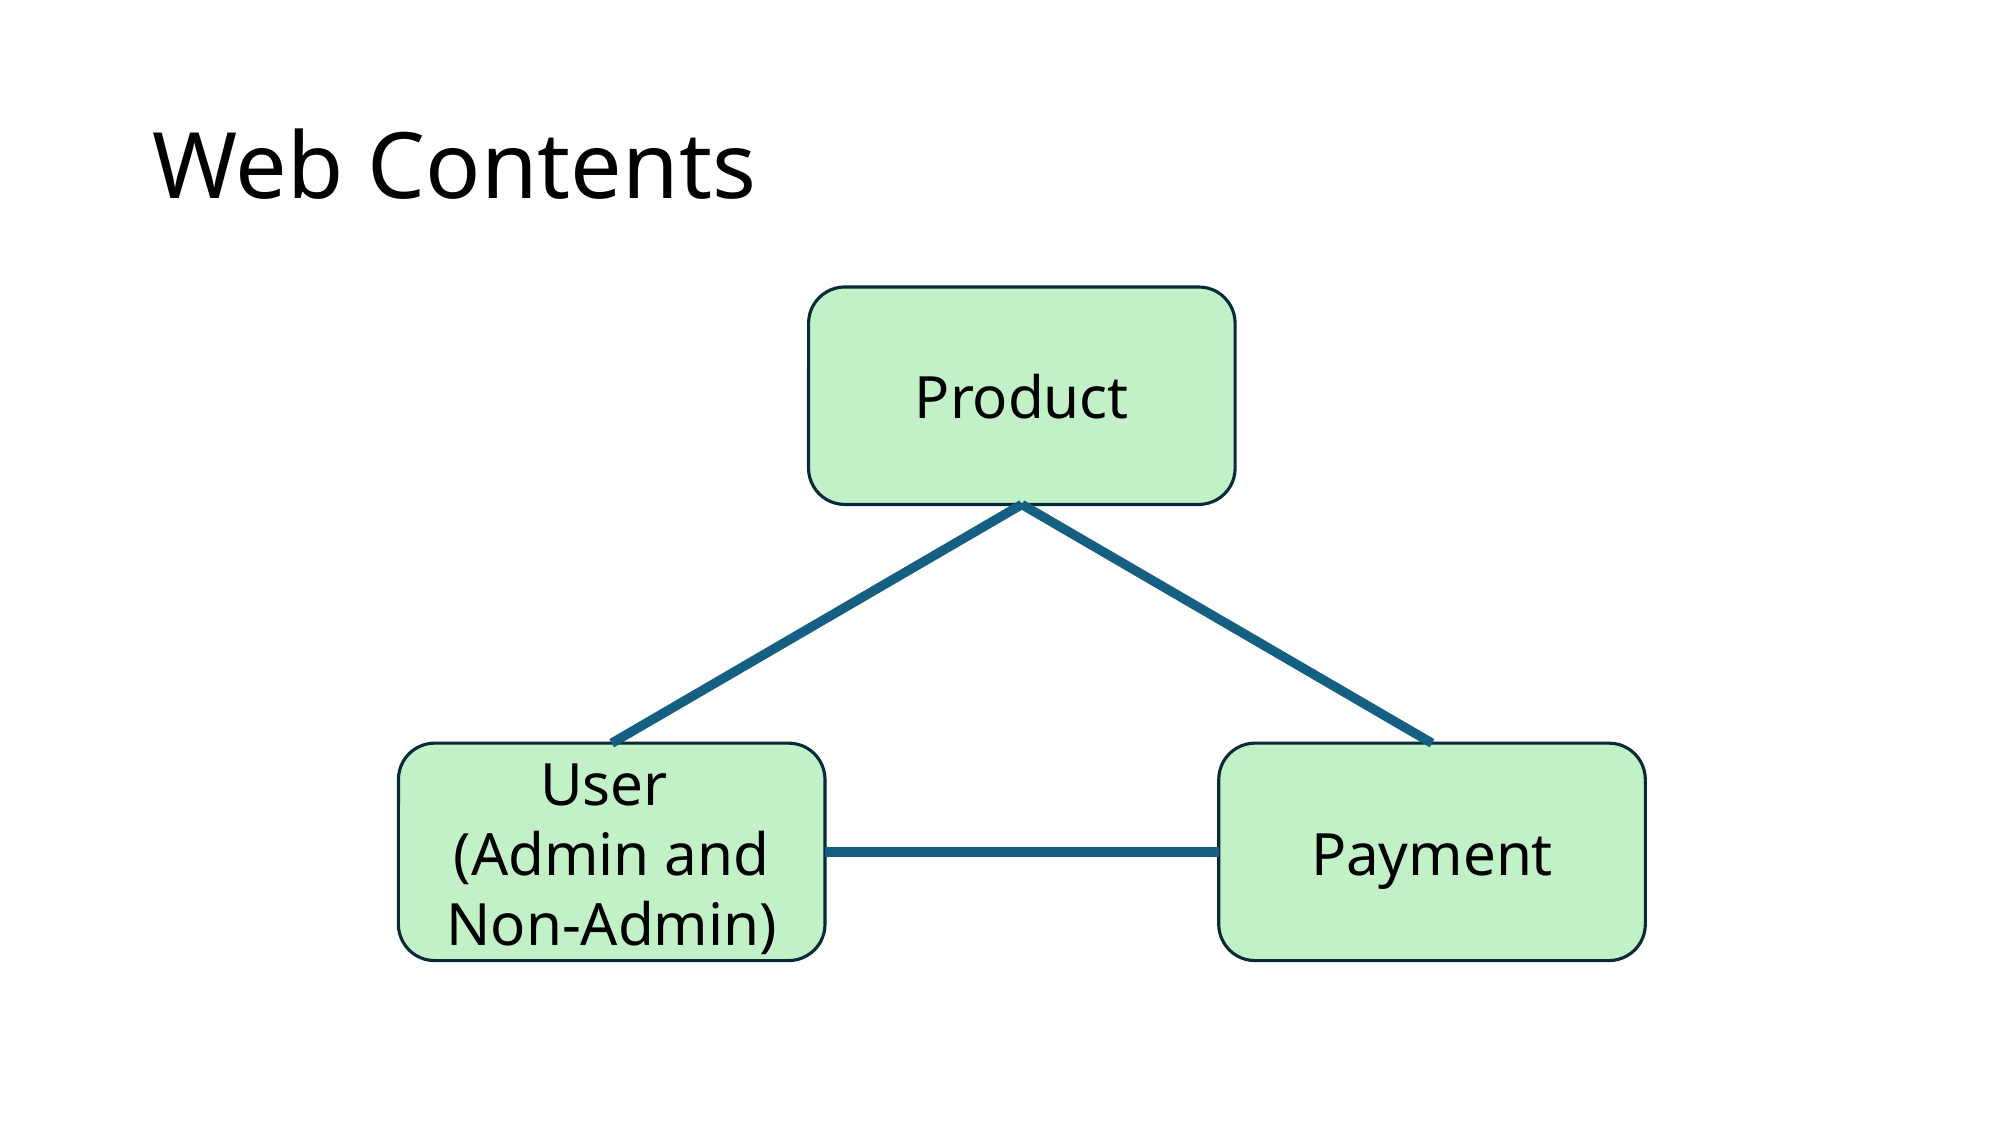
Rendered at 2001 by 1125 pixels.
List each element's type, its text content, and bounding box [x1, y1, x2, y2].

text_box User (Admin and Non-Admin) [396, 741, 827, 963]
text_box Payment [1217, 741, 1647, 963]
text_box Product [806, 285, 1237, 503]
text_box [1021, 503, 1433, 744]
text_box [611, 503, 1021, 744]
title Web Contents [137, 59, 1863, 278]
